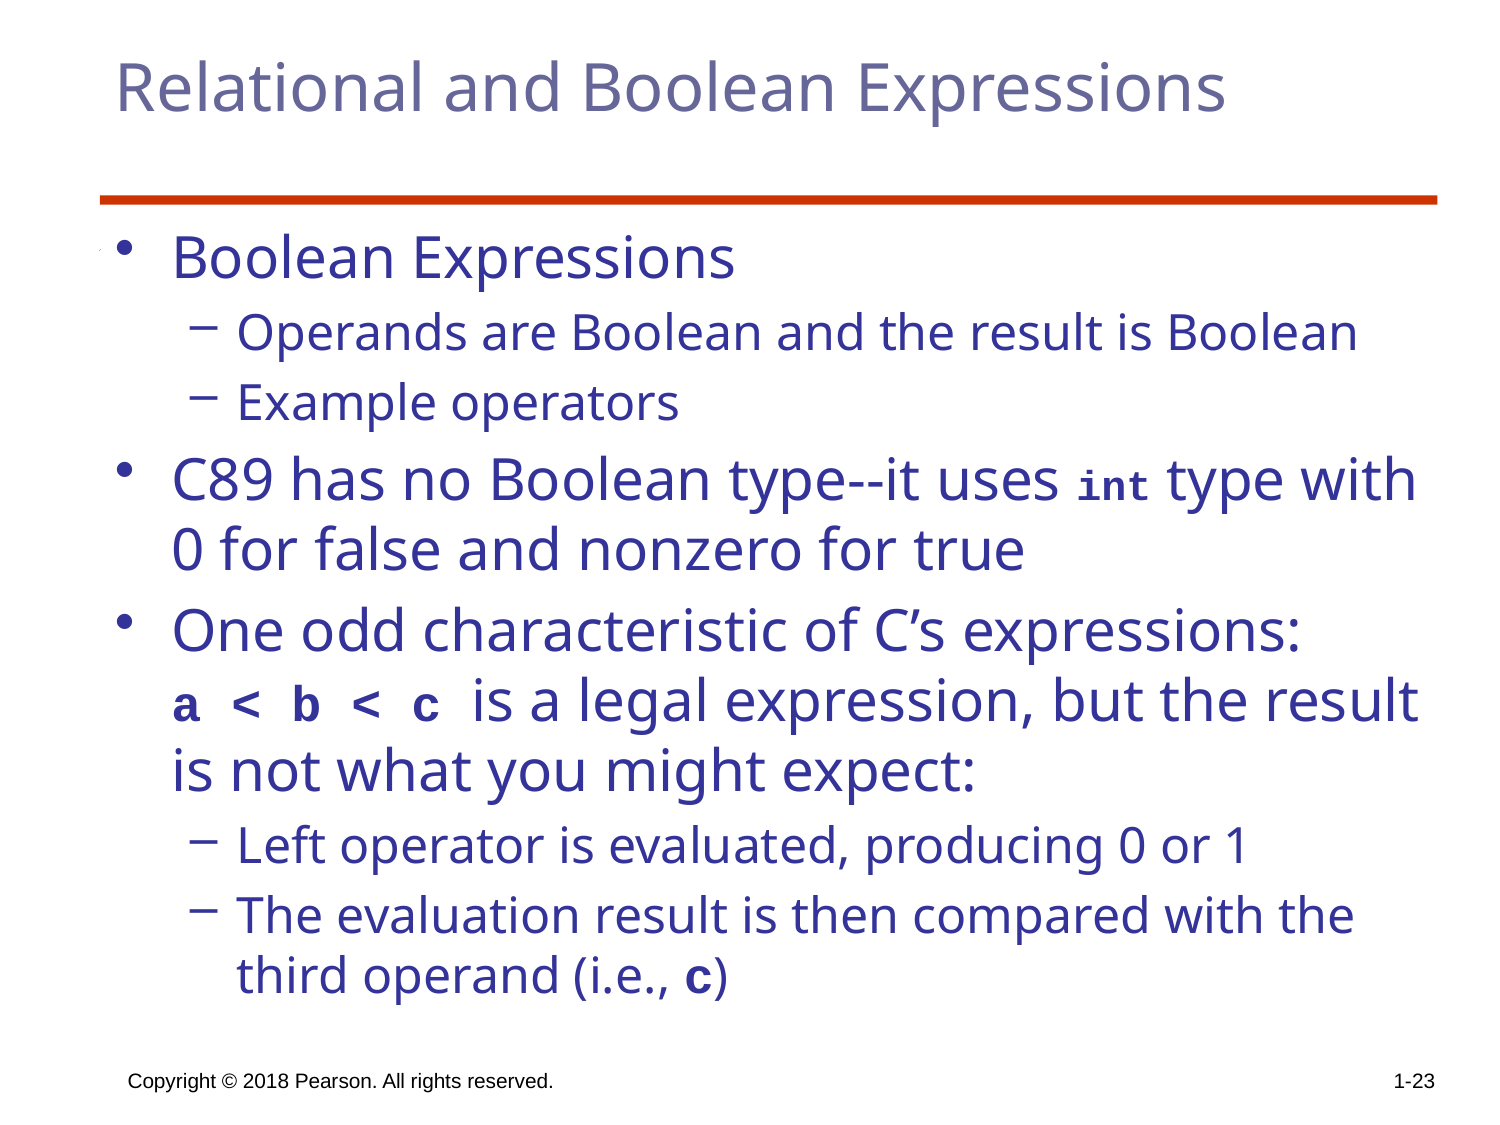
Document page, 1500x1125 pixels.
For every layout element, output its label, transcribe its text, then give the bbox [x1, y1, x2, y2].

list Boolean Expressions Operands are Boolean and the result is Boolean Example operators C89 has no Boolean type--it uses int type with 0 for false and nonzero for true One odd characteristic of C’s expressions: a < b < c is a legal expression, but the result is not what you might expect: Left operator is evaluated, producing 0 or 1 The evaluation result is then compared with the third operand (i.e., c) [99, 212, 1438, 1038]
footer Copyright © 2018 Pearson. All rights reserved. [112, 1038, 801, 1101]
slide_number 1-23 [1137, 1024, 1451, 1101]
title Relational and Boolean Expressions [99, 37, 1438, 212]
